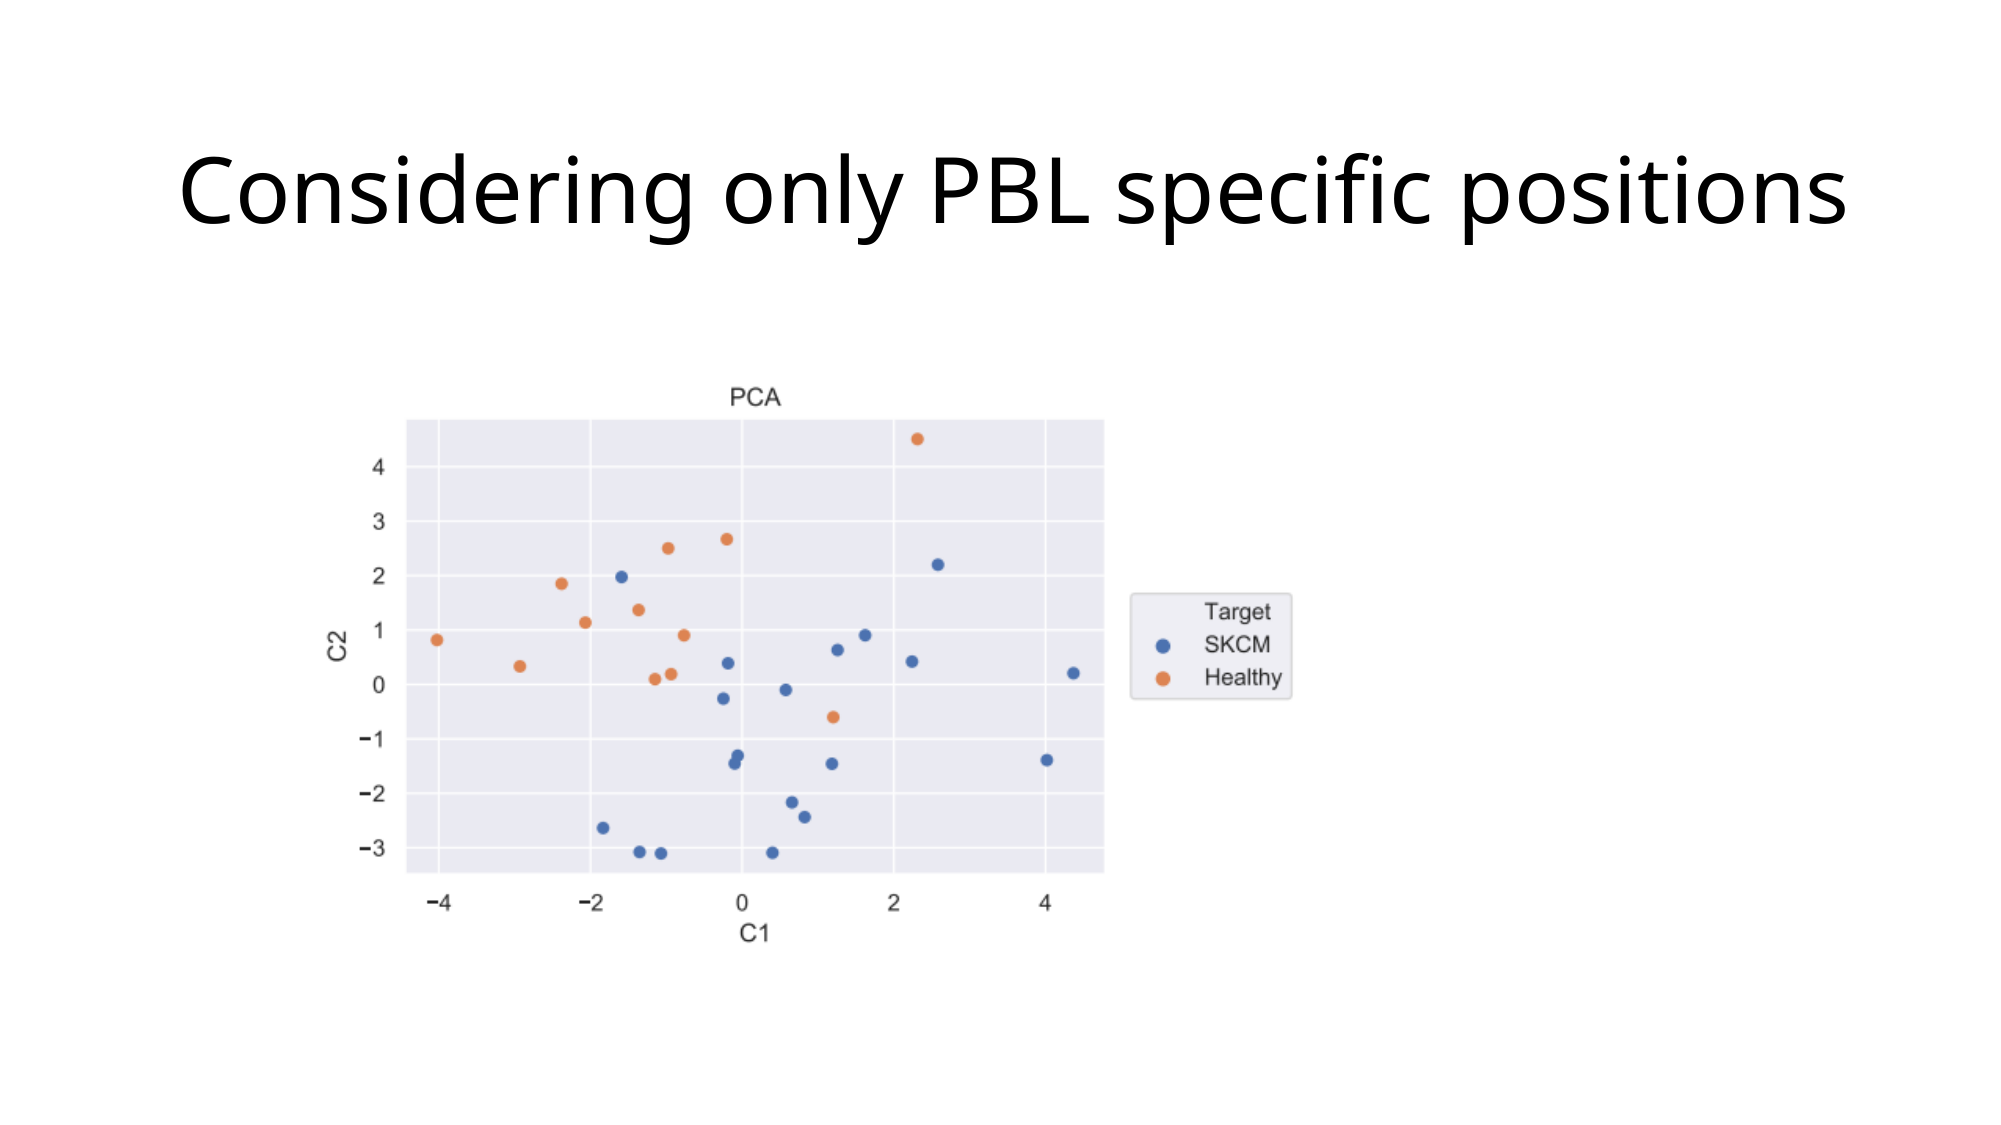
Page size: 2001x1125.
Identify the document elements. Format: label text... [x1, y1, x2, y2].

picture [313, 373, 1304, 959]
text_box Considering only PBL specific positions [162, 84, 1888, 303]
